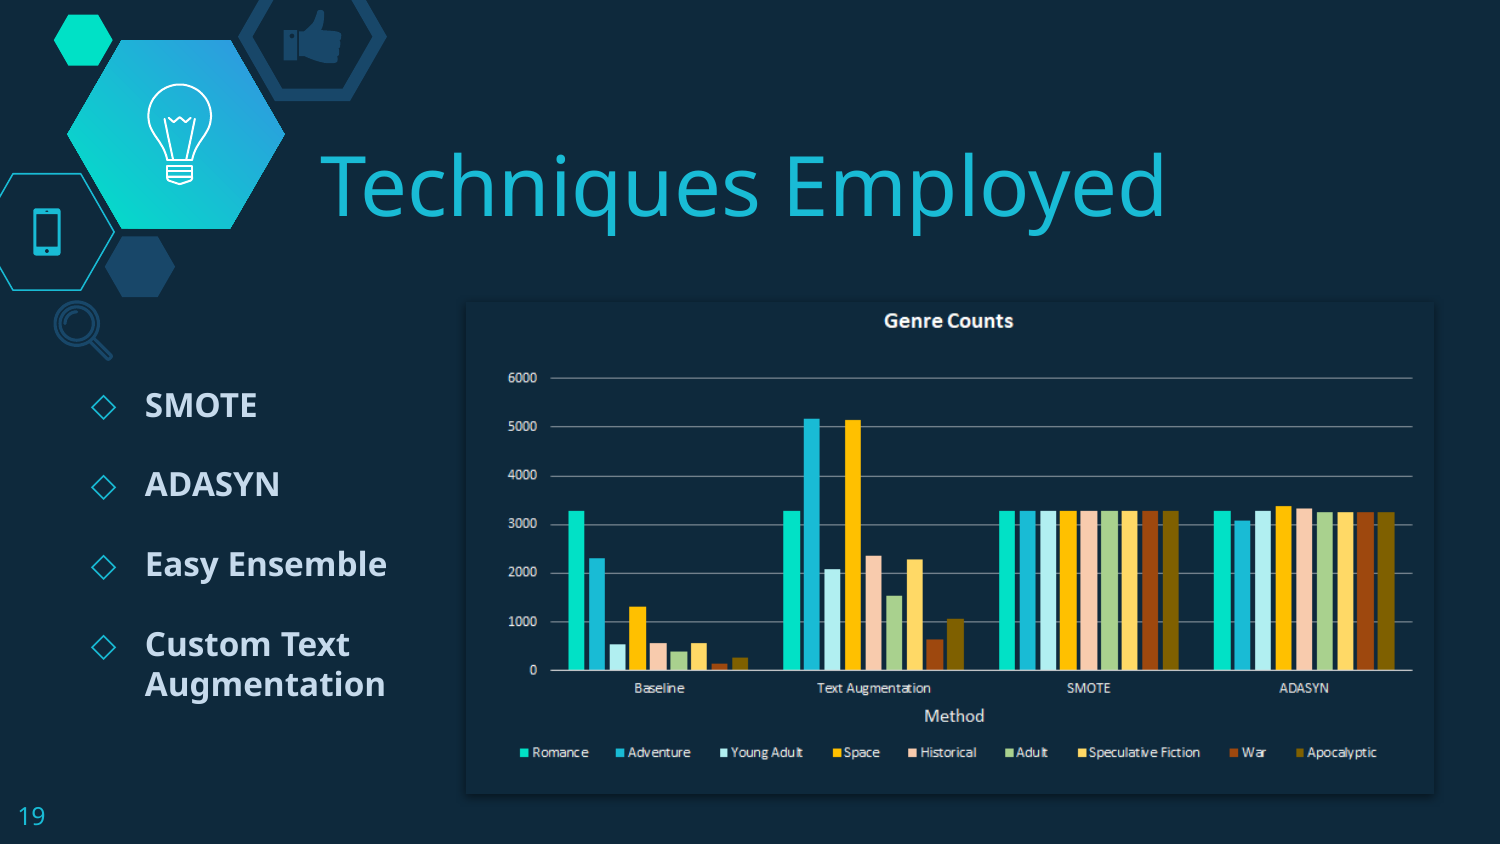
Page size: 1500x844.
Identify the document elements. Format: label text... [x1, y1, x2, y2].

list SMOTE ADASYN Easy Ensemble Custom Text Augmentation [55, 368, 435, 727]
slide_number ‹#› [2, 785, 93, 844]
title Techniques Employed [304, 142, 1330, 249]
picture [465, 301, 1500, 844]
